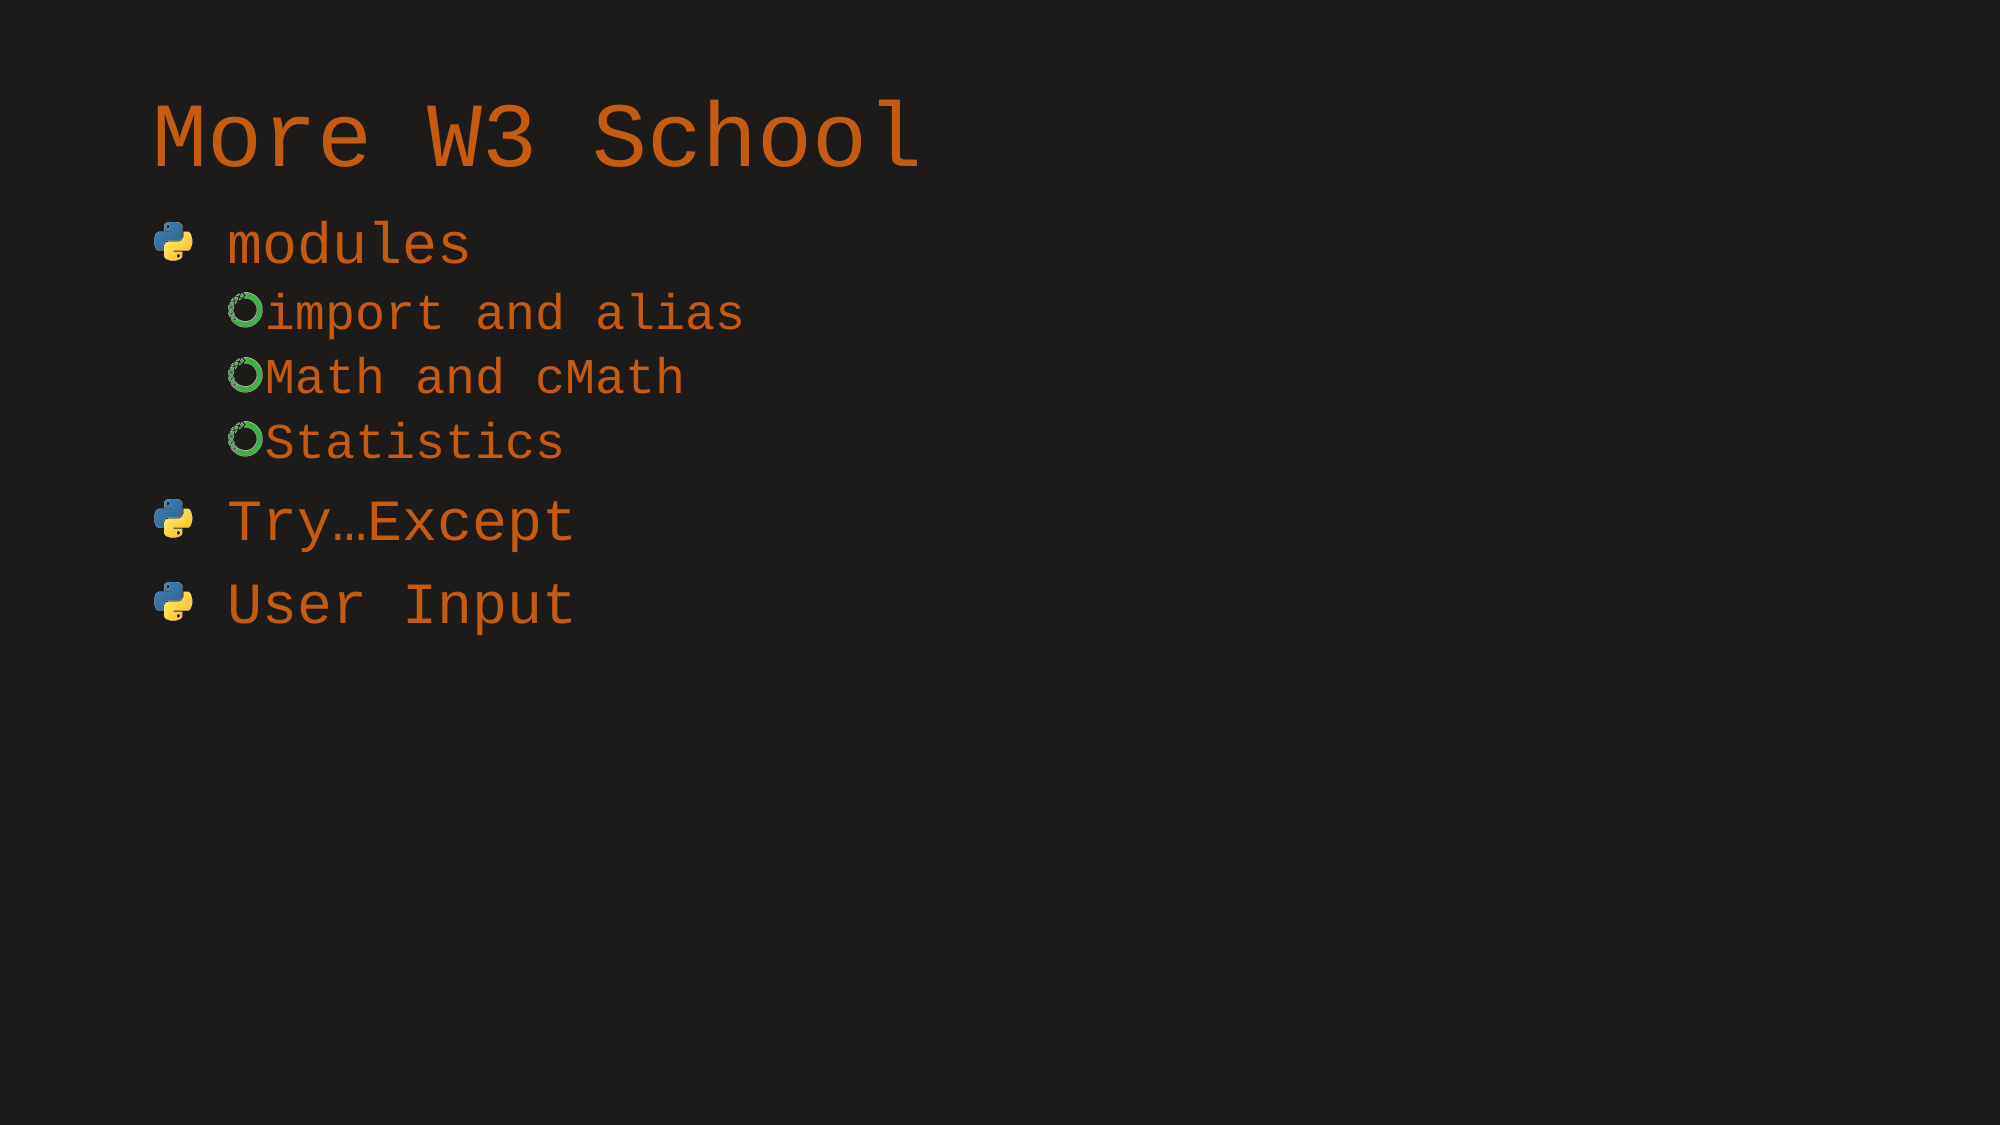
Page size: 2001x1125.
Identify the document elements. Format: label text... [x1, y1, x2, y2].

title More W3 School [137, 59, 1863, 215]
picture [227, 357, 263, 393]
list modules import and alias Math and cMath Statistics Try…Except User Input [137, 215, 1863, 1014]
picture [152, 580, 194, 622]
picture [152, 220, 194, 262]
picture [227, 292, 263, 328]
picture [152, 497, 194, 539]
picture [227, 421, 263, 457]
